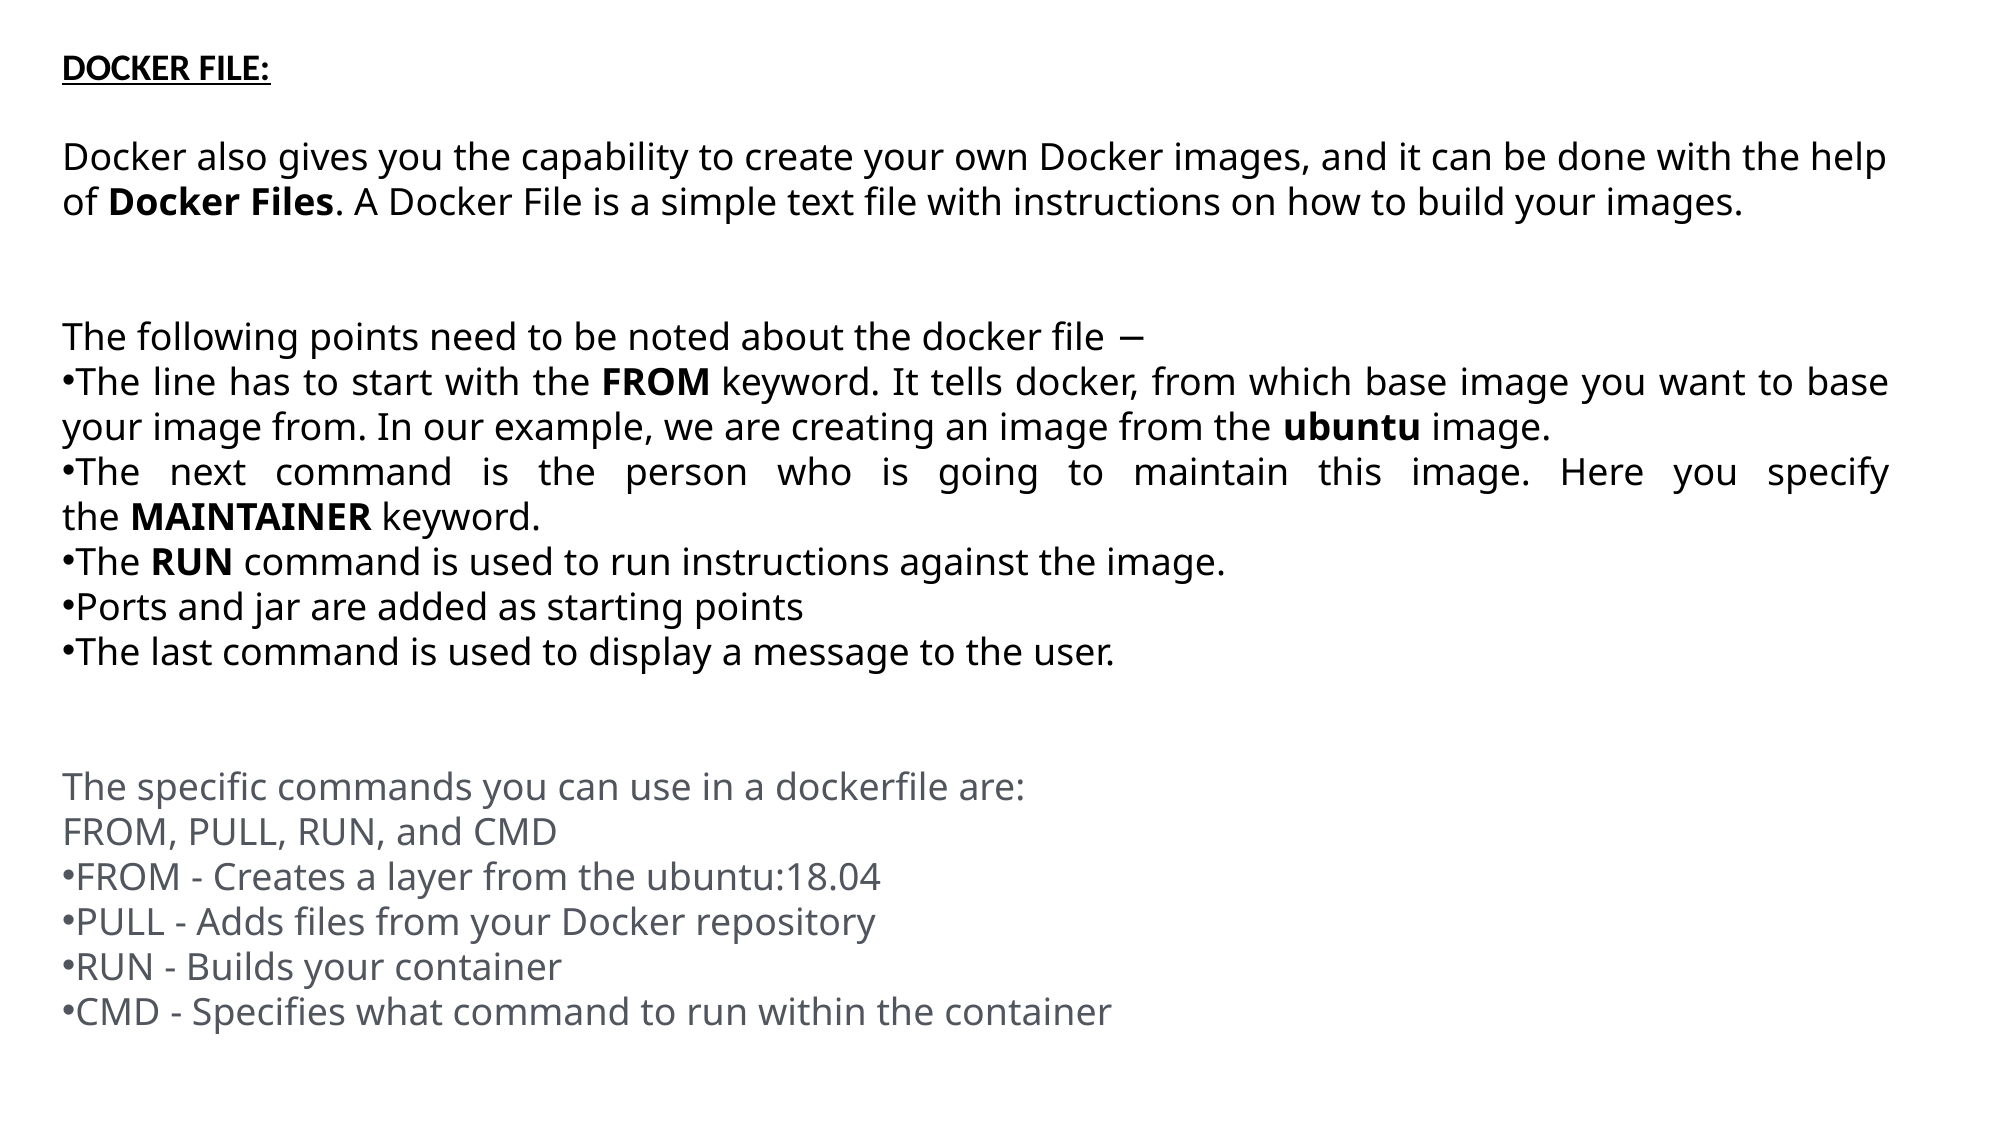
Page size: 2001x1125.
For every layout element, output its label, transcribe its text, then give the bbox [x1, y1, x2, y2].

text_box DOCKER FILE: Docker also gives you the capability to create your own Docker images, and it can be done with the help of Docker Files. A Docker File is a simple text file with instructions on how to build your images. The following points need to be noted about the docker file − The line has to start with the FROM keyword. It tells docker, from which base image you want to base your image from. In our example, we are creating an image from the ubuntu image. The next command is the person who is going to maintain this image. Here you specify the MAINTAINER keyword. The RUN command is used to run instructions against the image. Ports and jar are added as starting points The last command is used to display a message to the user. The specific commands you can use in a dockerfile are: FROM, PULL, RUN, and CMD FROM - Creates a layer from the ubuntu:18.04 PULL - Adds files from your Docker repository RUN - Builds your container CMD - Specifies what command to run within the container [47, 35, 1906, 1125]
